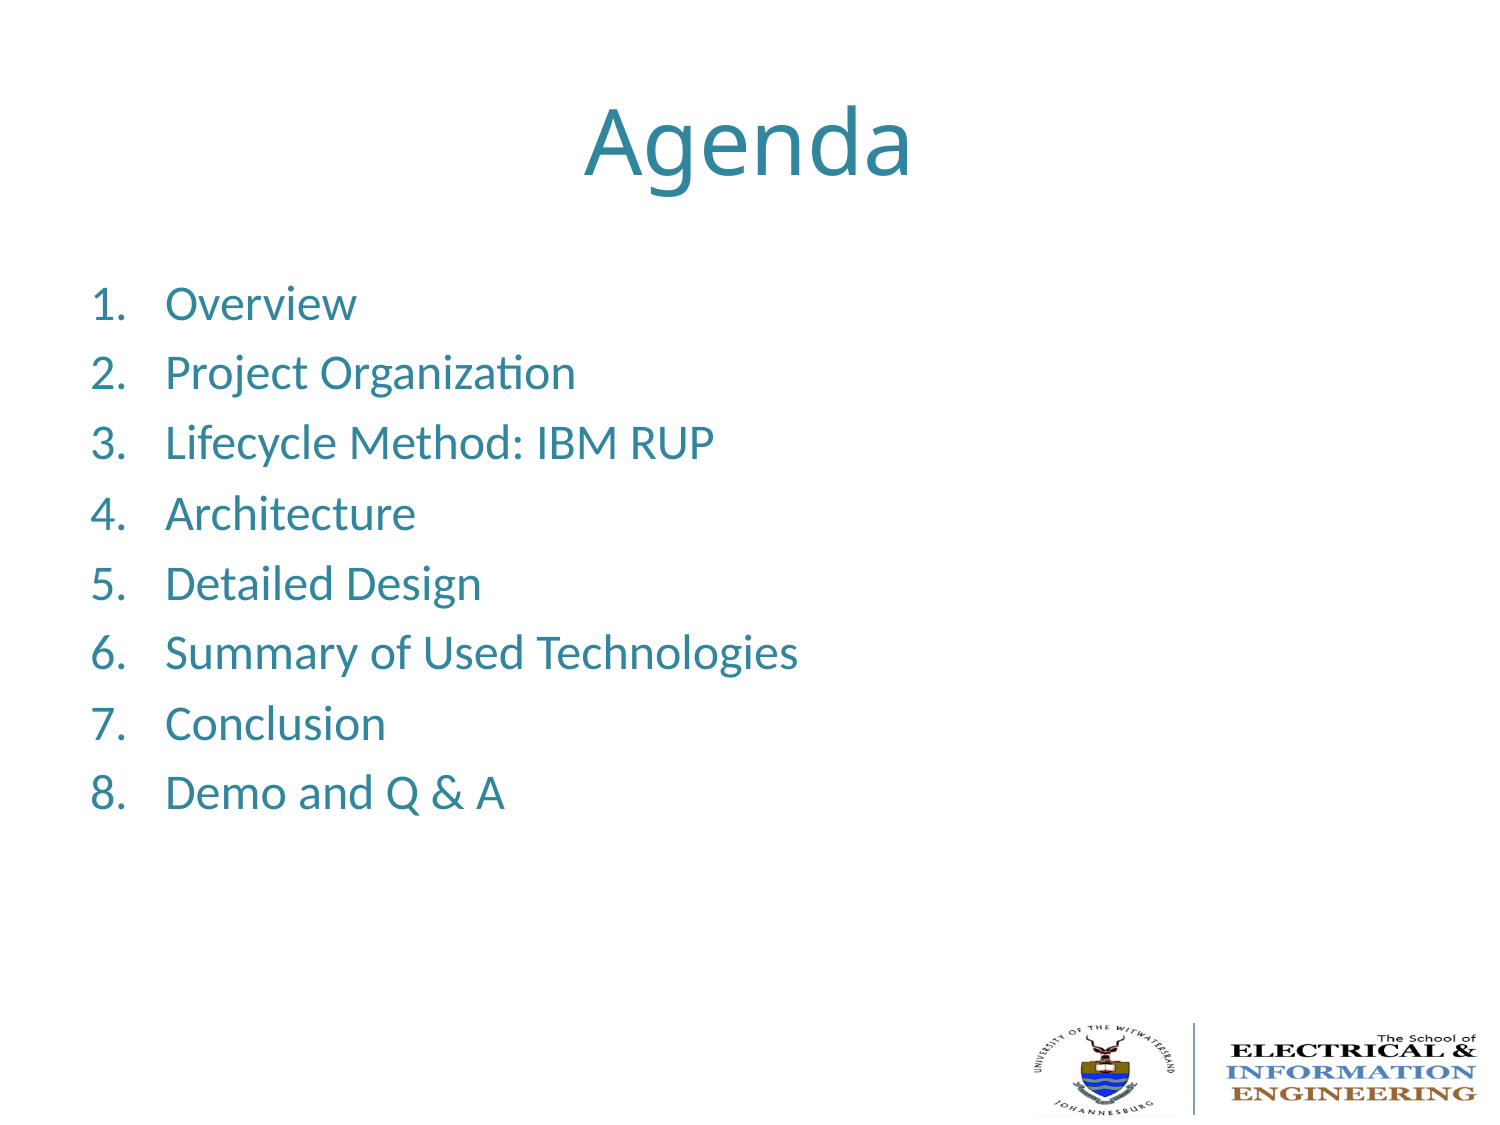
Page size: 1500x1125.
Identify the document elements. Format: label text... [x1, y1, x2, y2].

picture [1033, 1023, 1495, 1120]
title Agenda [75, 45, 1425, 233]
list Overview Project Organization Lifecycle Method: IBM RUP Architecture Detailed Design Summary of Used Technologies Conclusion Demo and Q & A [75, 262, 1425, 1005]
